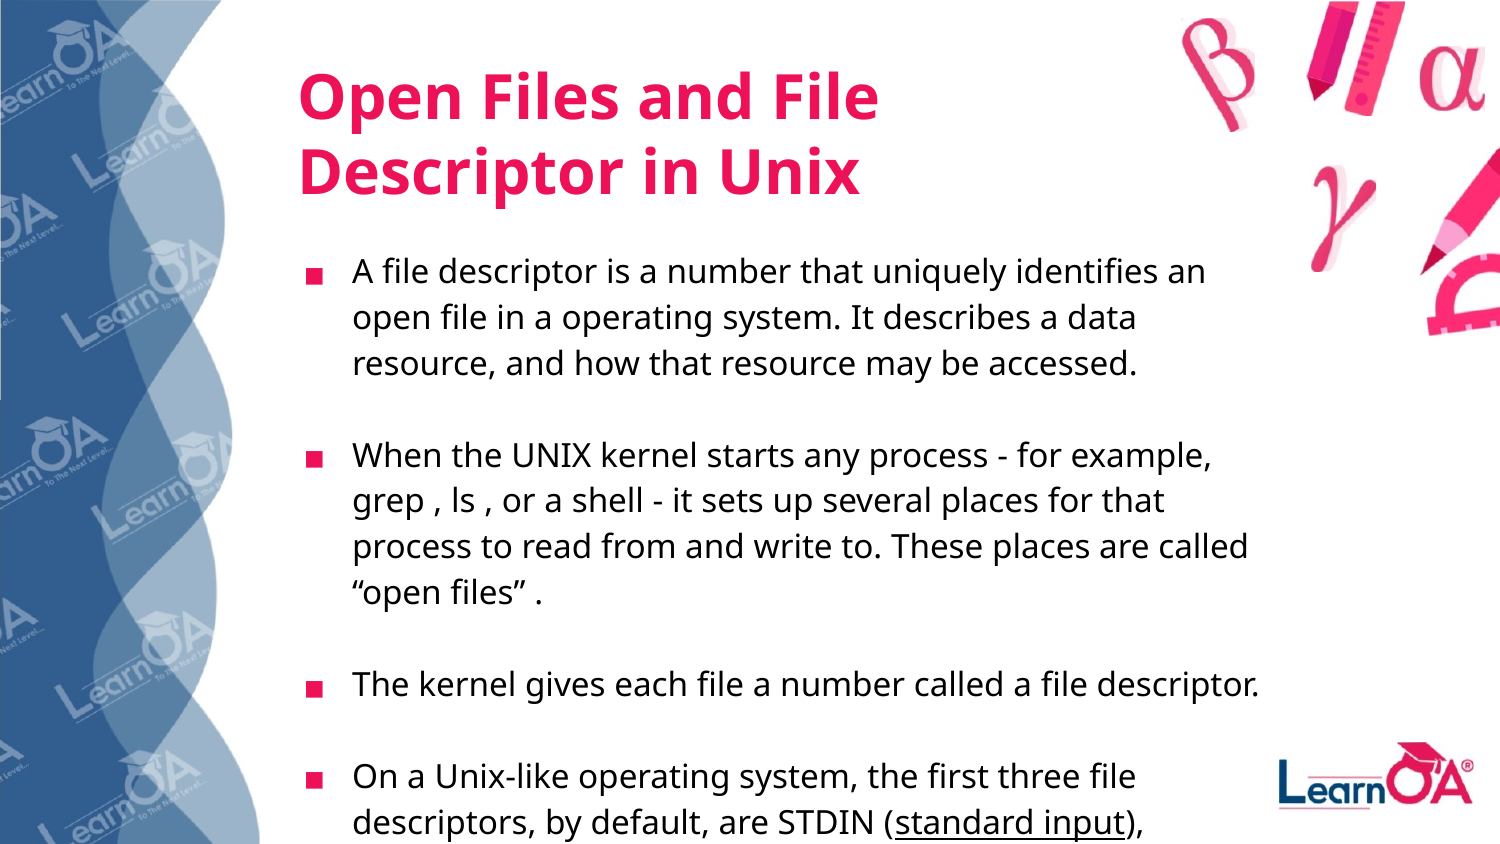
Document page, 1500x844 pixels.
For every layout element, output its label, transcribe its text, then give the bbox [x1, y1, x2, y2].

picture [0, 0, 261, 844]
picture [1419, 146, 1500, 336]
picture [1419, 46, 1485, 111]
picture [1310, 165, 1377, 272]
title Open Files and File Descriptor in Unix [282, 42, 1165, 229]
picture [1277, 742, 1474, 811]
picture [1181, 18, 1255, 132]
picture [1306, 1, 1405, 116]
list A file descriptor is a number that uniquely identifies an open file in a operating system. It describes a data resource, and how that resource may be accessed. When the UNIX kernel starts any process - for example, grep , ls , or a shell - it sets up several places for that process to read from and write to. These places are called “open files” . The kernel gives each file a number called a file descriptor. On a Unix-like operating system, the first three file descriptors, by default, are STDIN (standard input), STDOUT (standard output), and STDERR (standard error). [262, 229, 1279, 772]
